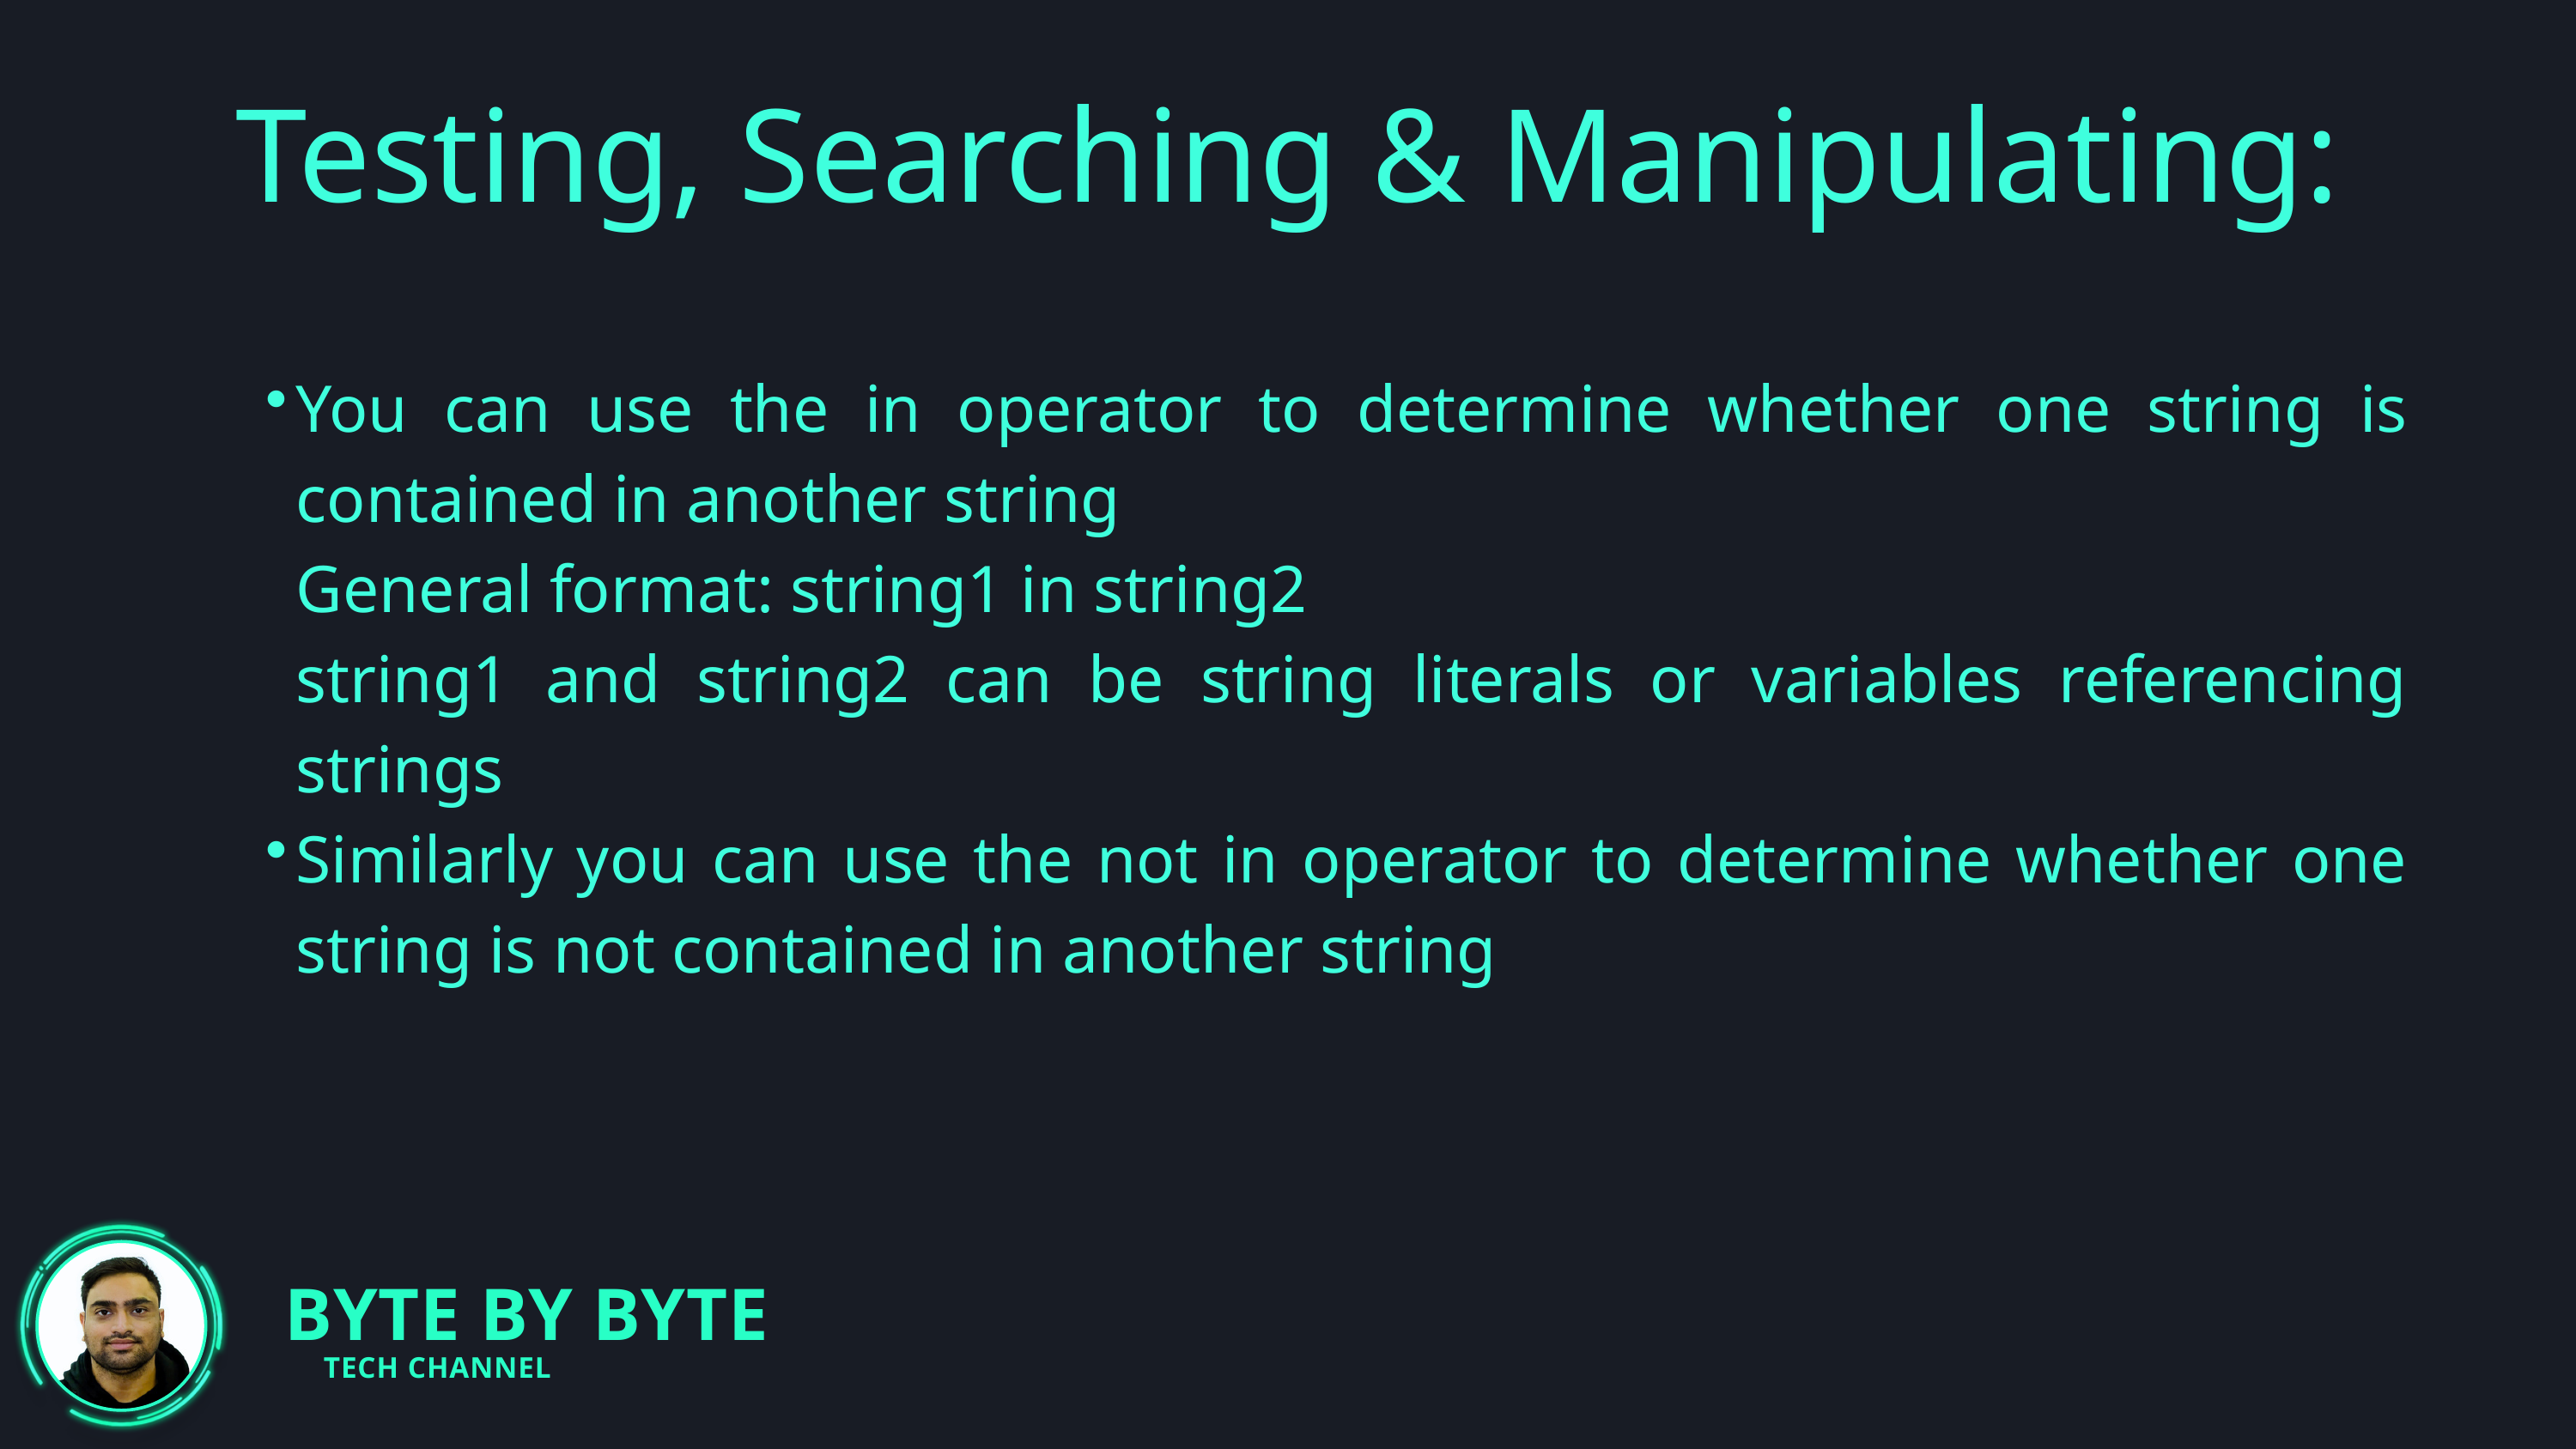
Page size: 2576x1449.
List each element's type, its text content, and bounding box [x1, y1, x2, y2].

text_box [33, 1238, 210, 1414]
text_box You can use the in operator to determine whether one string is contained in another string General format: string1 in string2 string1 and string2 can be string literals or variables referencing strings Similarly you can use the not in operator to determine whether one string is not contained in another string [155, 220, 2421, 1449]
text_box [13, 1217, 155, 1449]
text_box Testing, Searching & Manipulating: [43, 0, 2533, 228]
